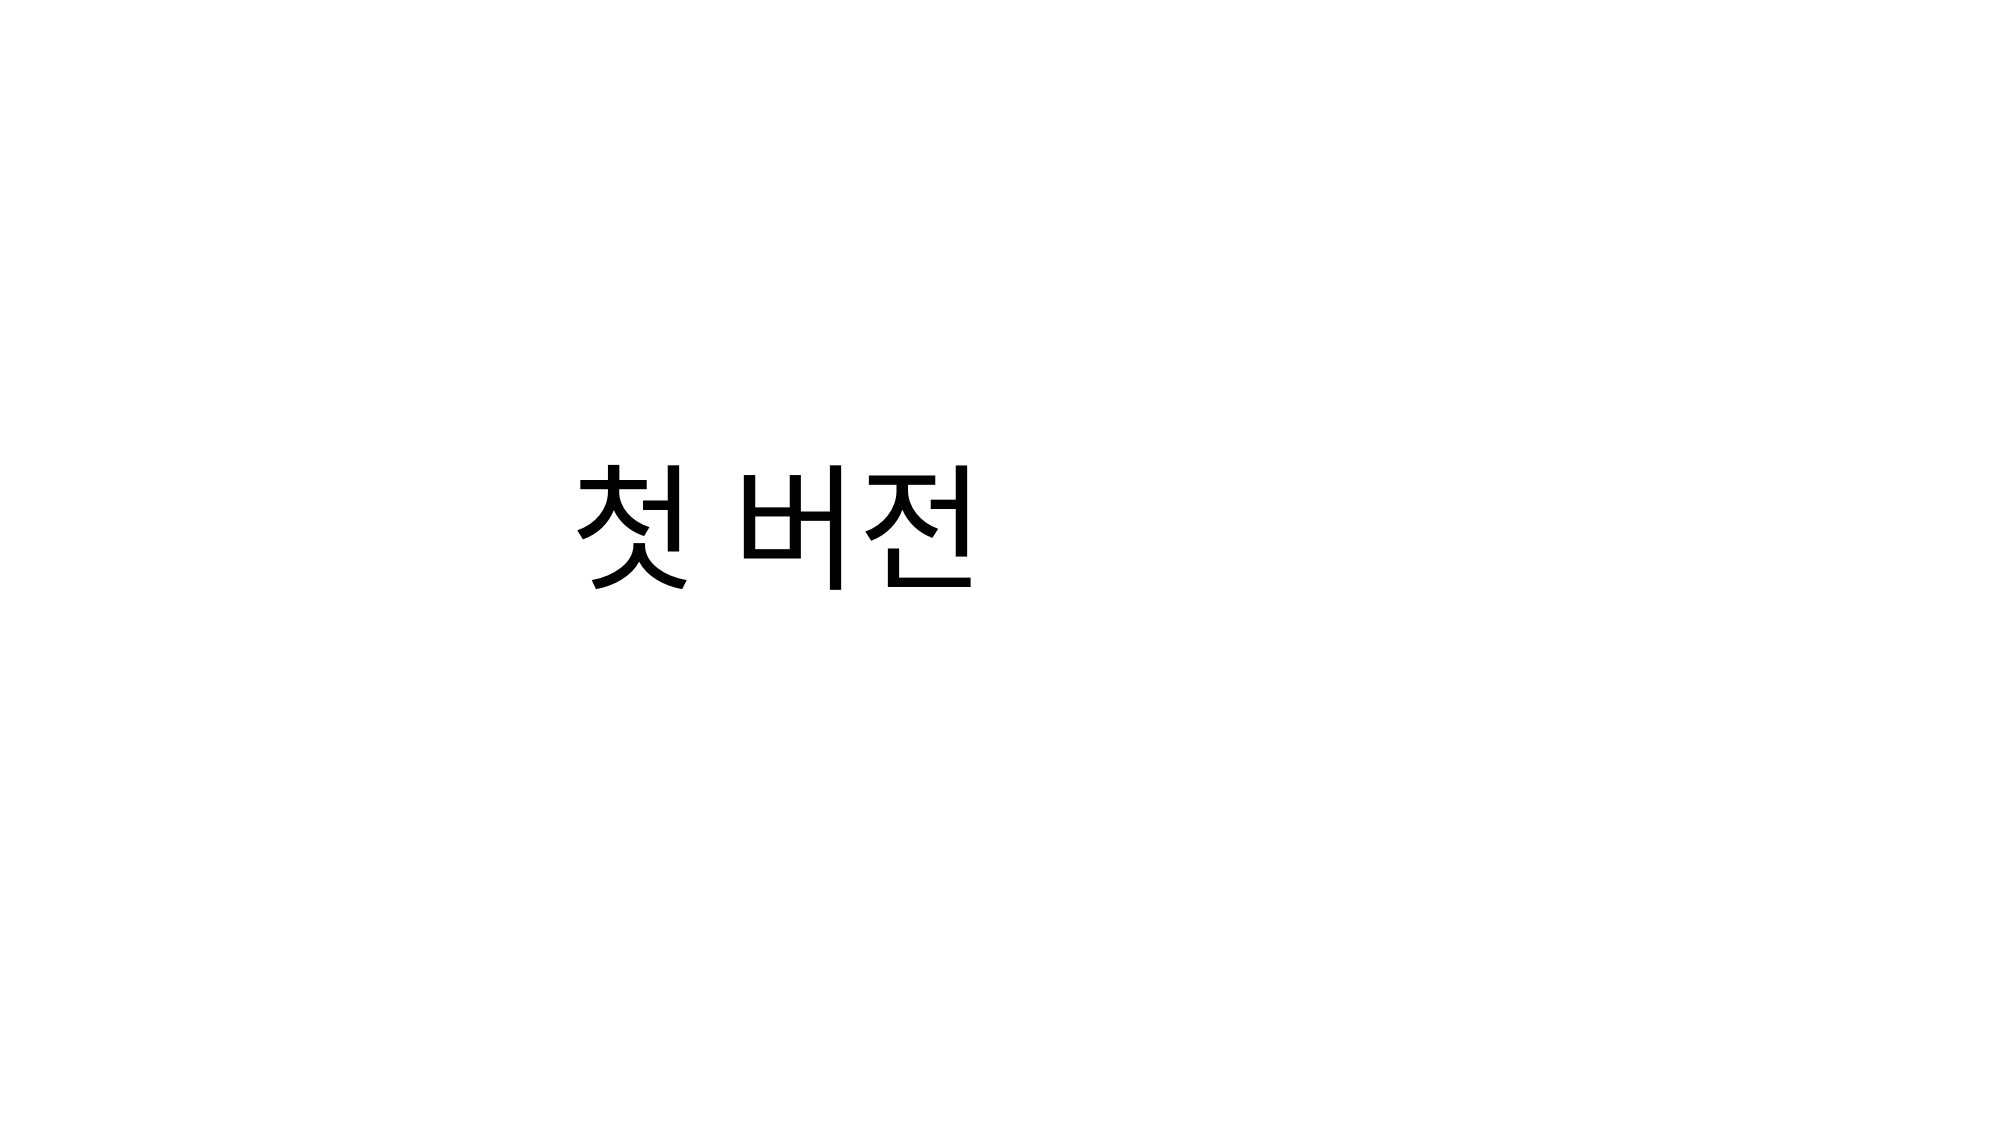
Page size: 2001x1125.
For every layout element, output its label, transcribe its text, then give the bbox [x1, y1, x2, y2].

text_box 첫 버전 [570, 441, 1293, 608]
